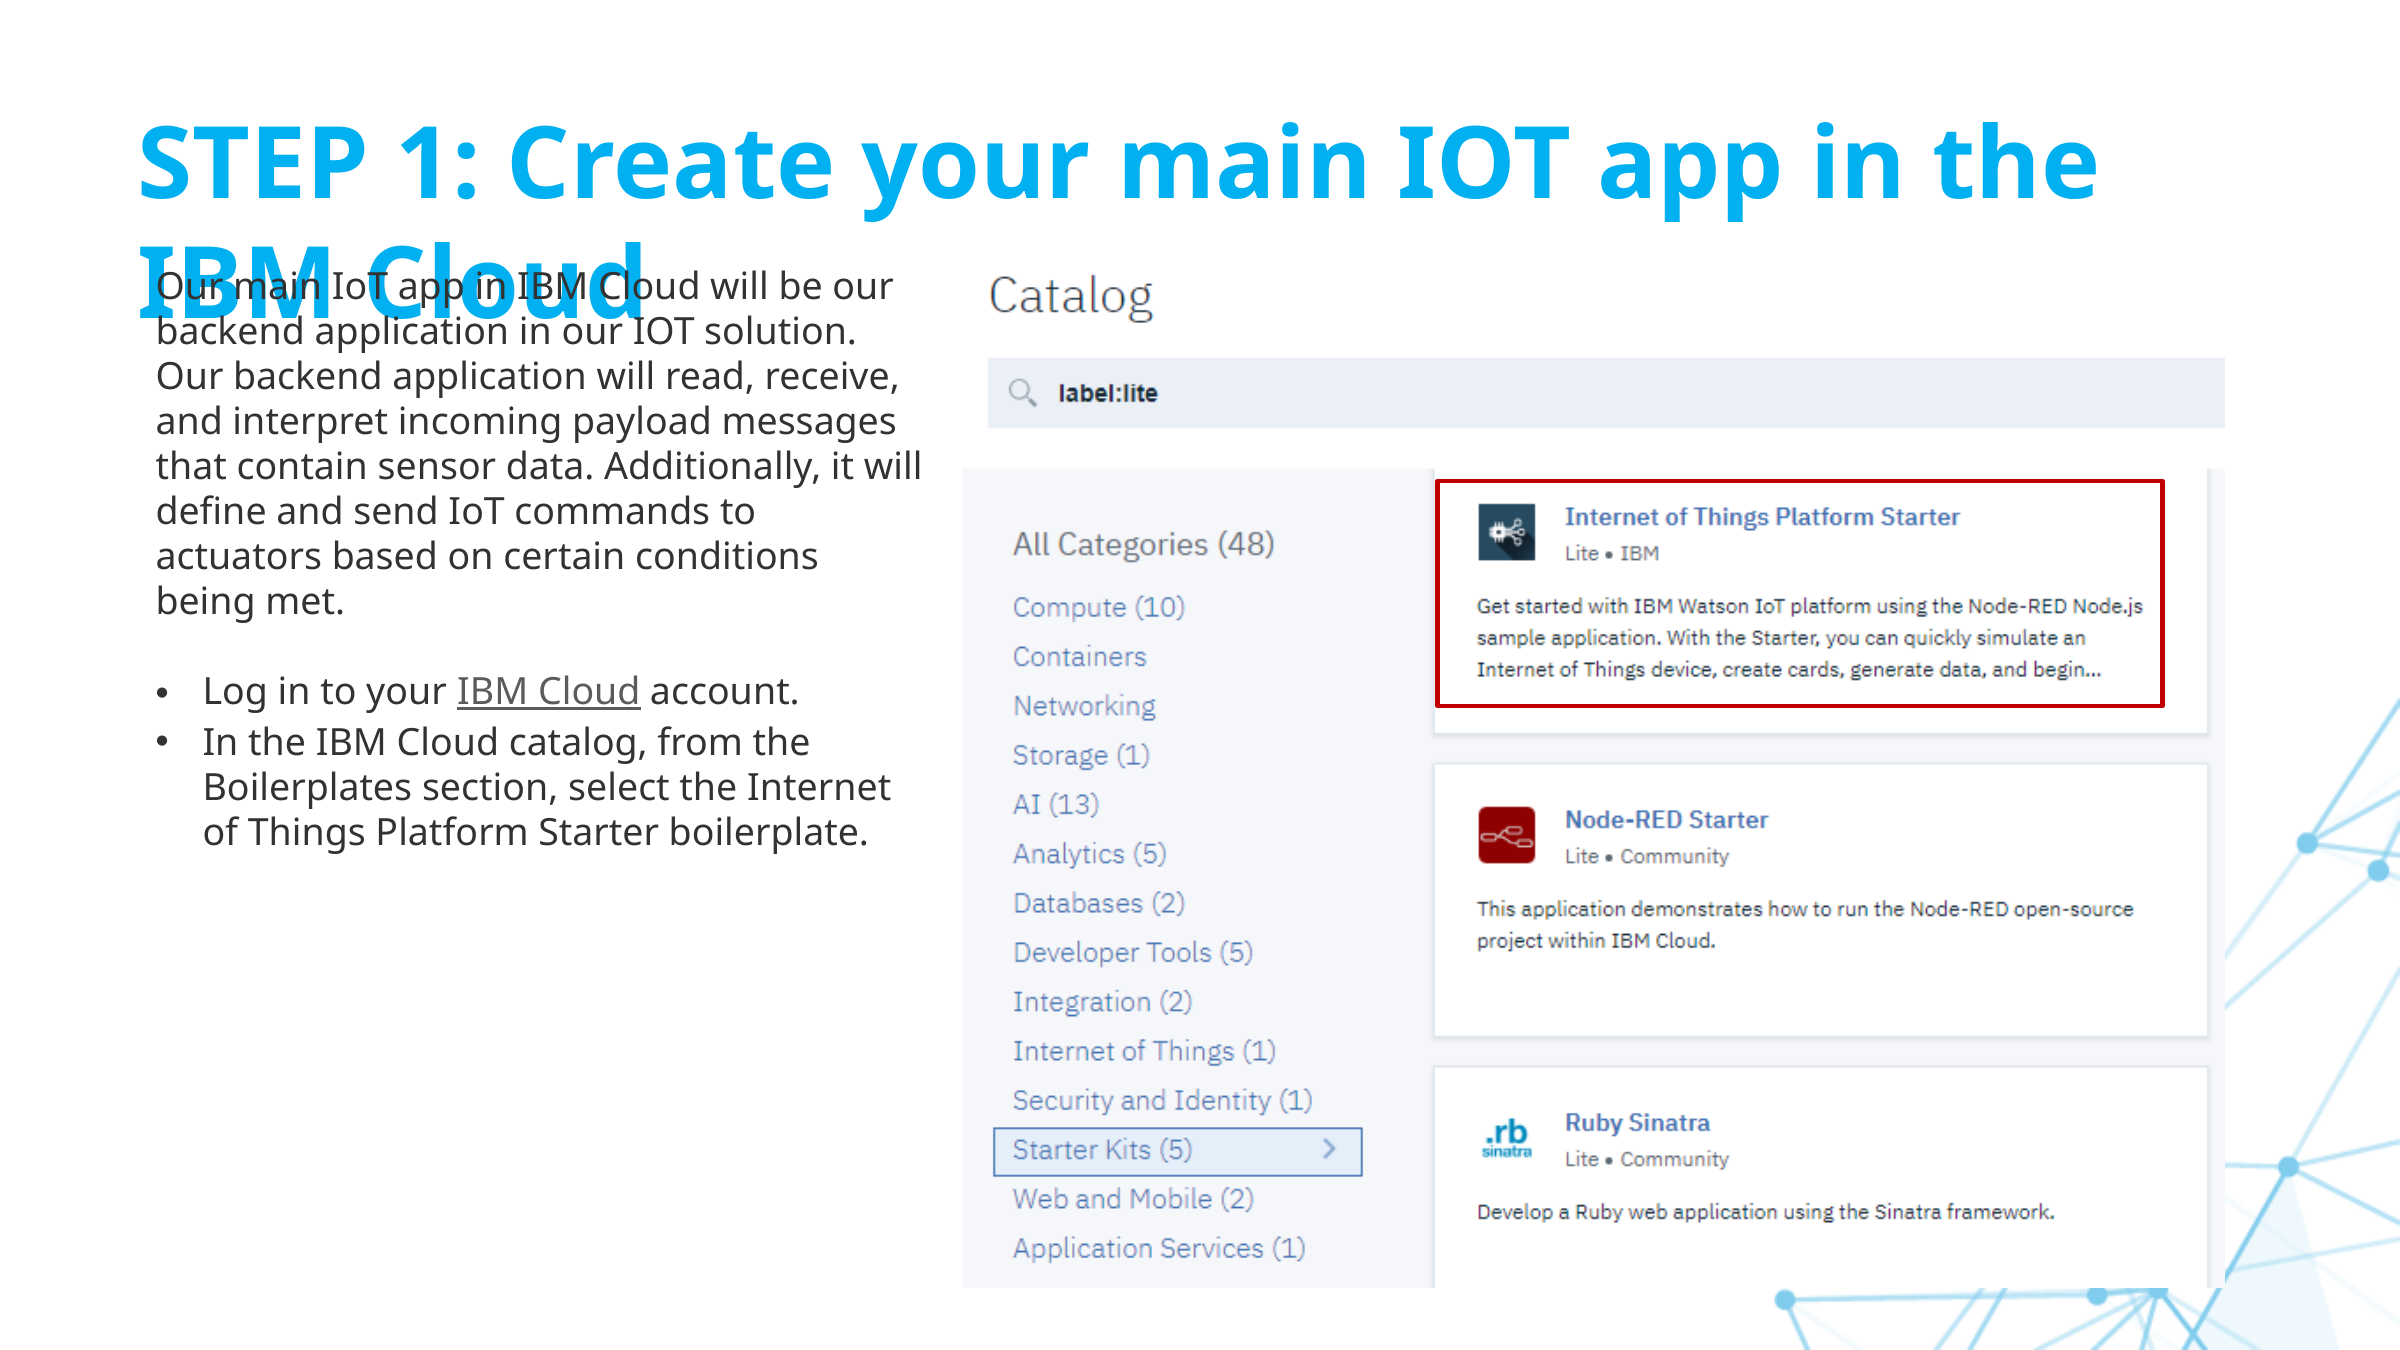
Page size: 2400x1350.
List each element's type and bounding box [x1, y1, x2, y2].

picture [0, 0, 2400, 1350]
text_box [962, 249, 2226, 1288]
